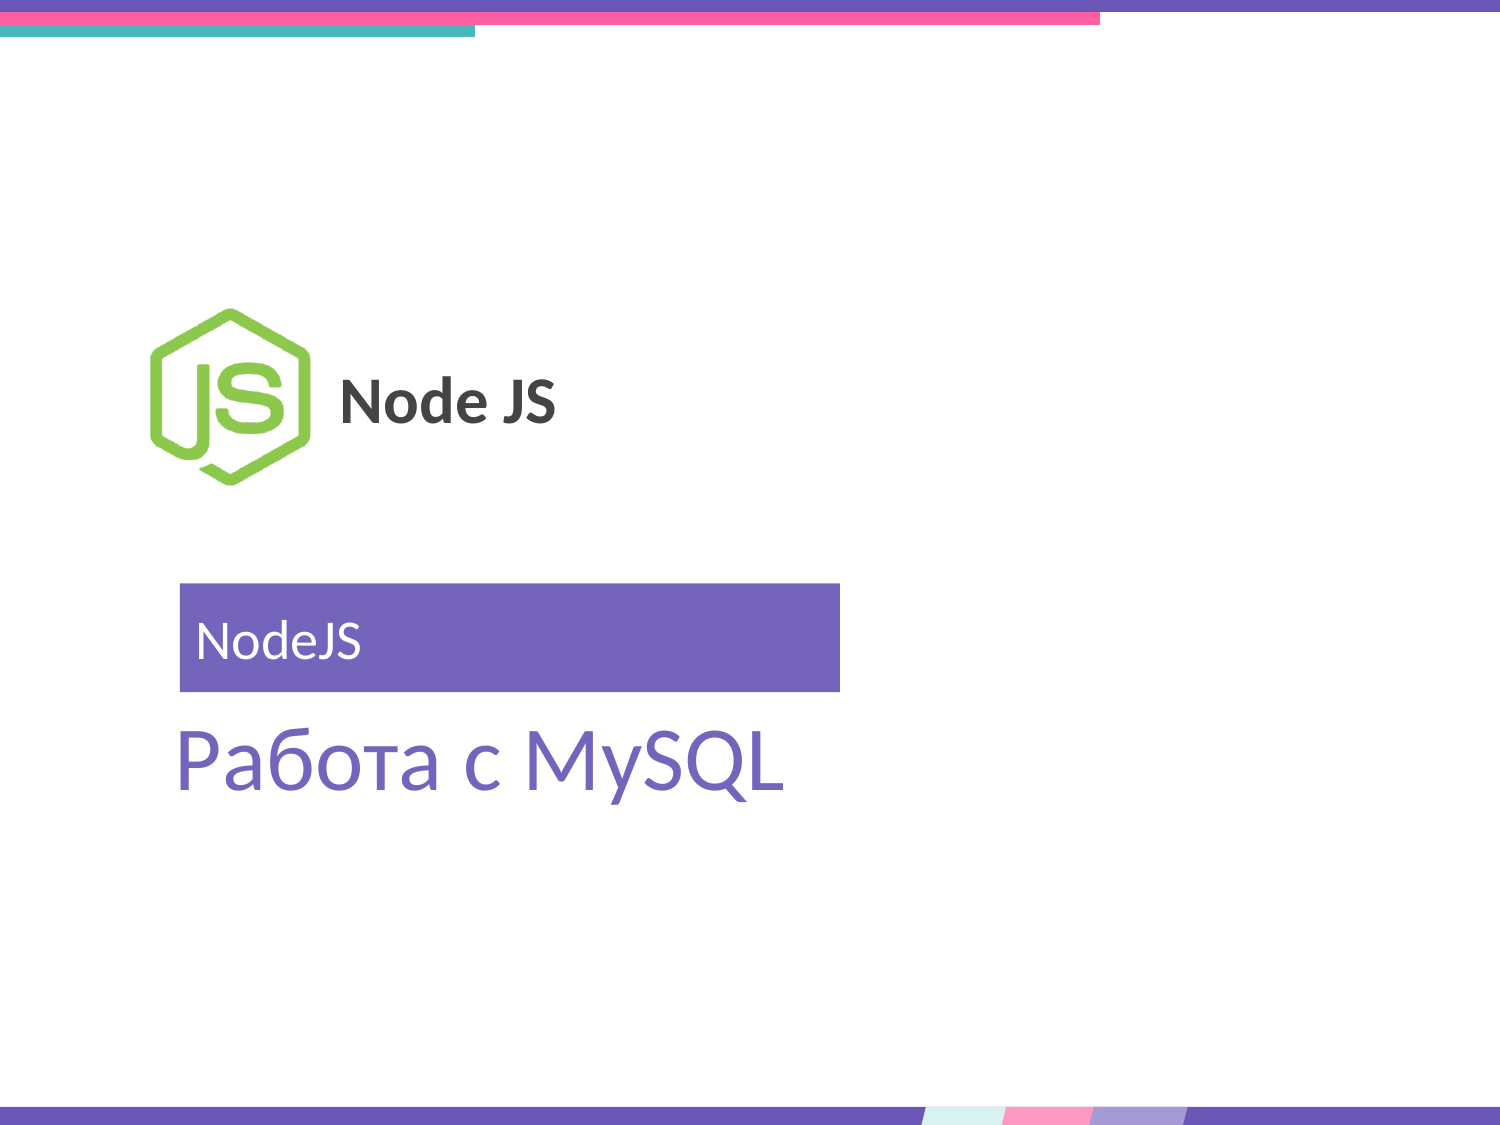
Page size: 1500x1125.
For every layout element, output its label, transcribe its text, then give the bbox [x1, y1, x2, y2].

picture [135, 302, 325, 492]
text_box Работа с MySQL [160, 691, 1180, 817]
text_box Node JS [330, 349, 1362, 445]
title NodeJS [180, 535, 1260, 739]
